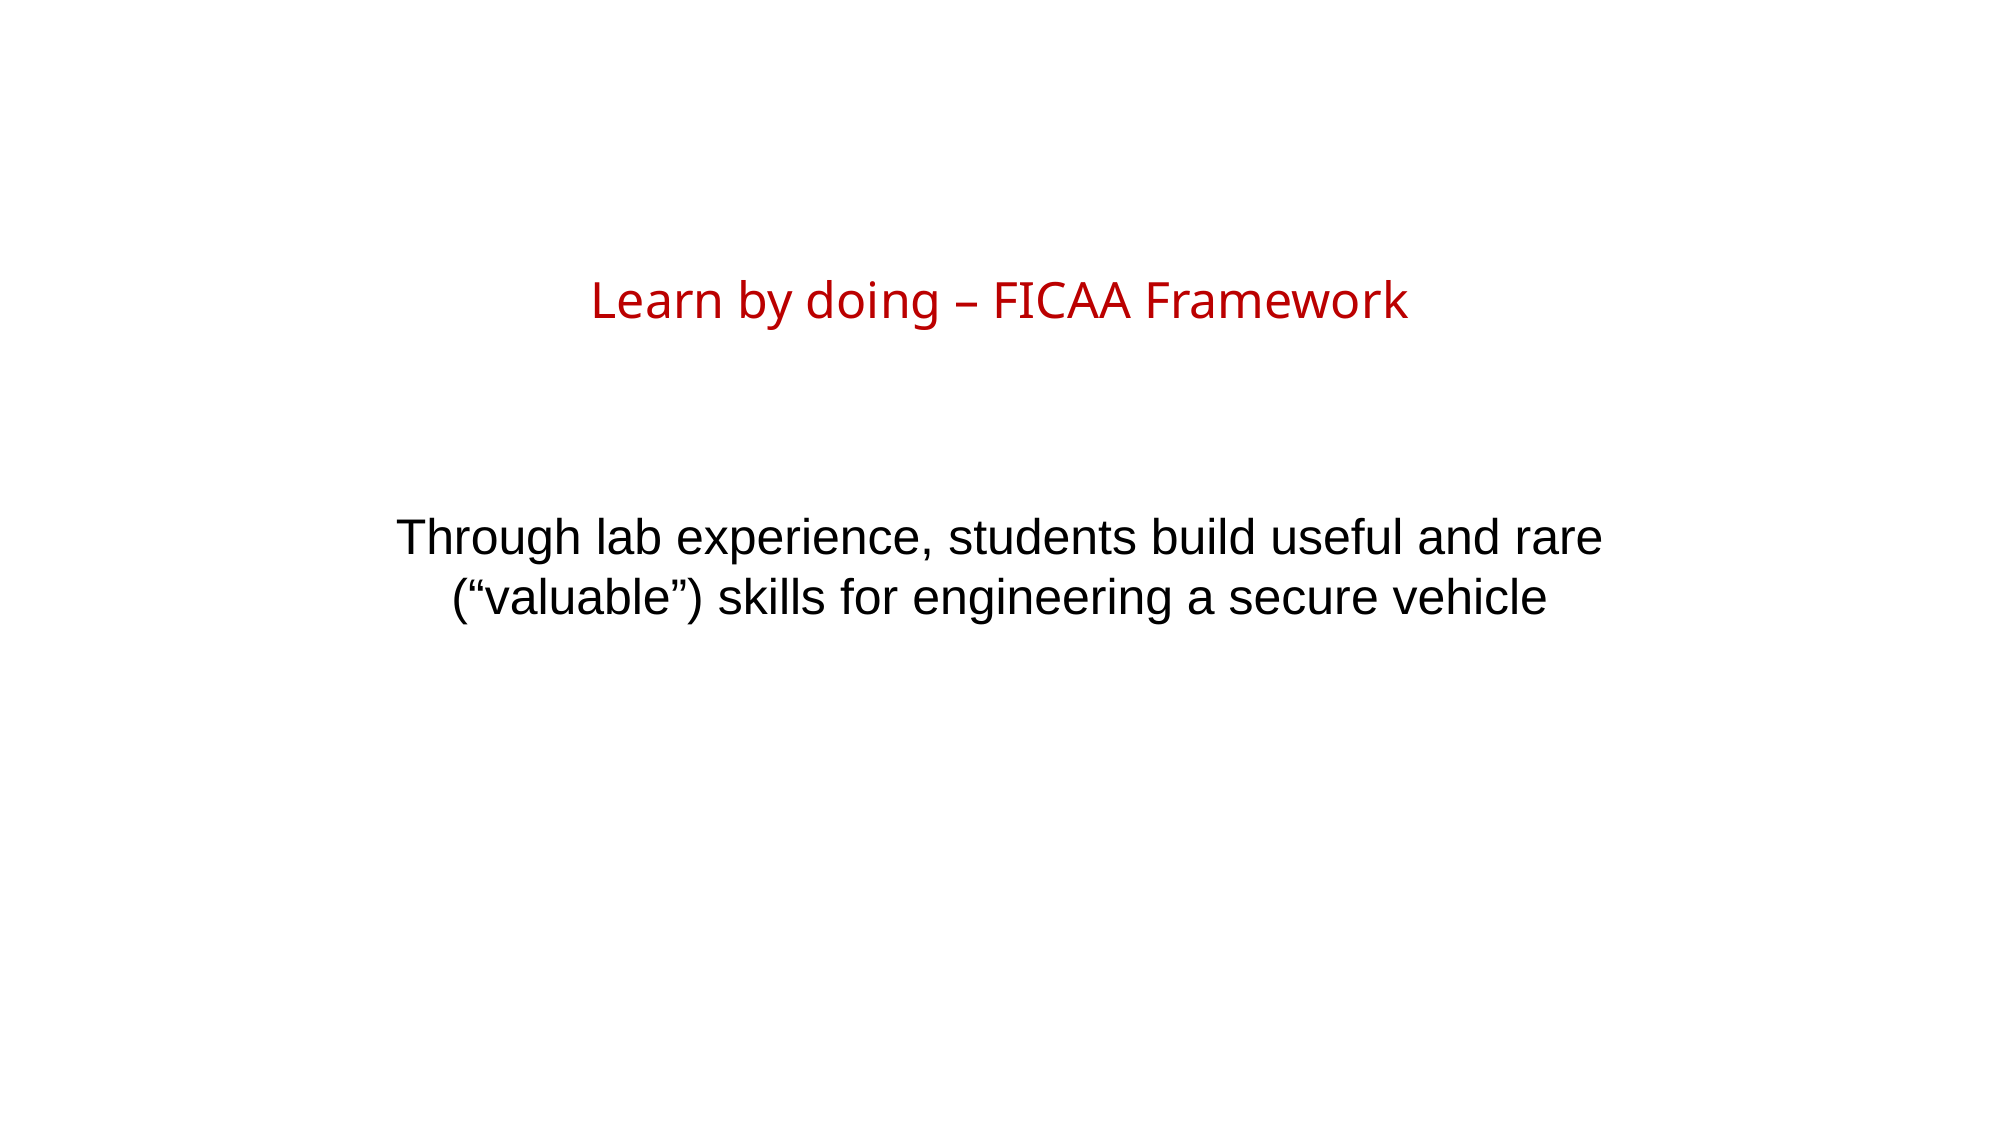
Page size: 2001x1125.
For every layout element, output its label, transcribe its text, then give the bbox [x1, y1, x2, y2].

text_box Learn by doing – FICAA Framework [575, 261, 1424, 336]
text_box Through lab experience, students build useful and rare (“valuable”) skills for engineering a secure vehicle [251, 496, 1749, 632]
